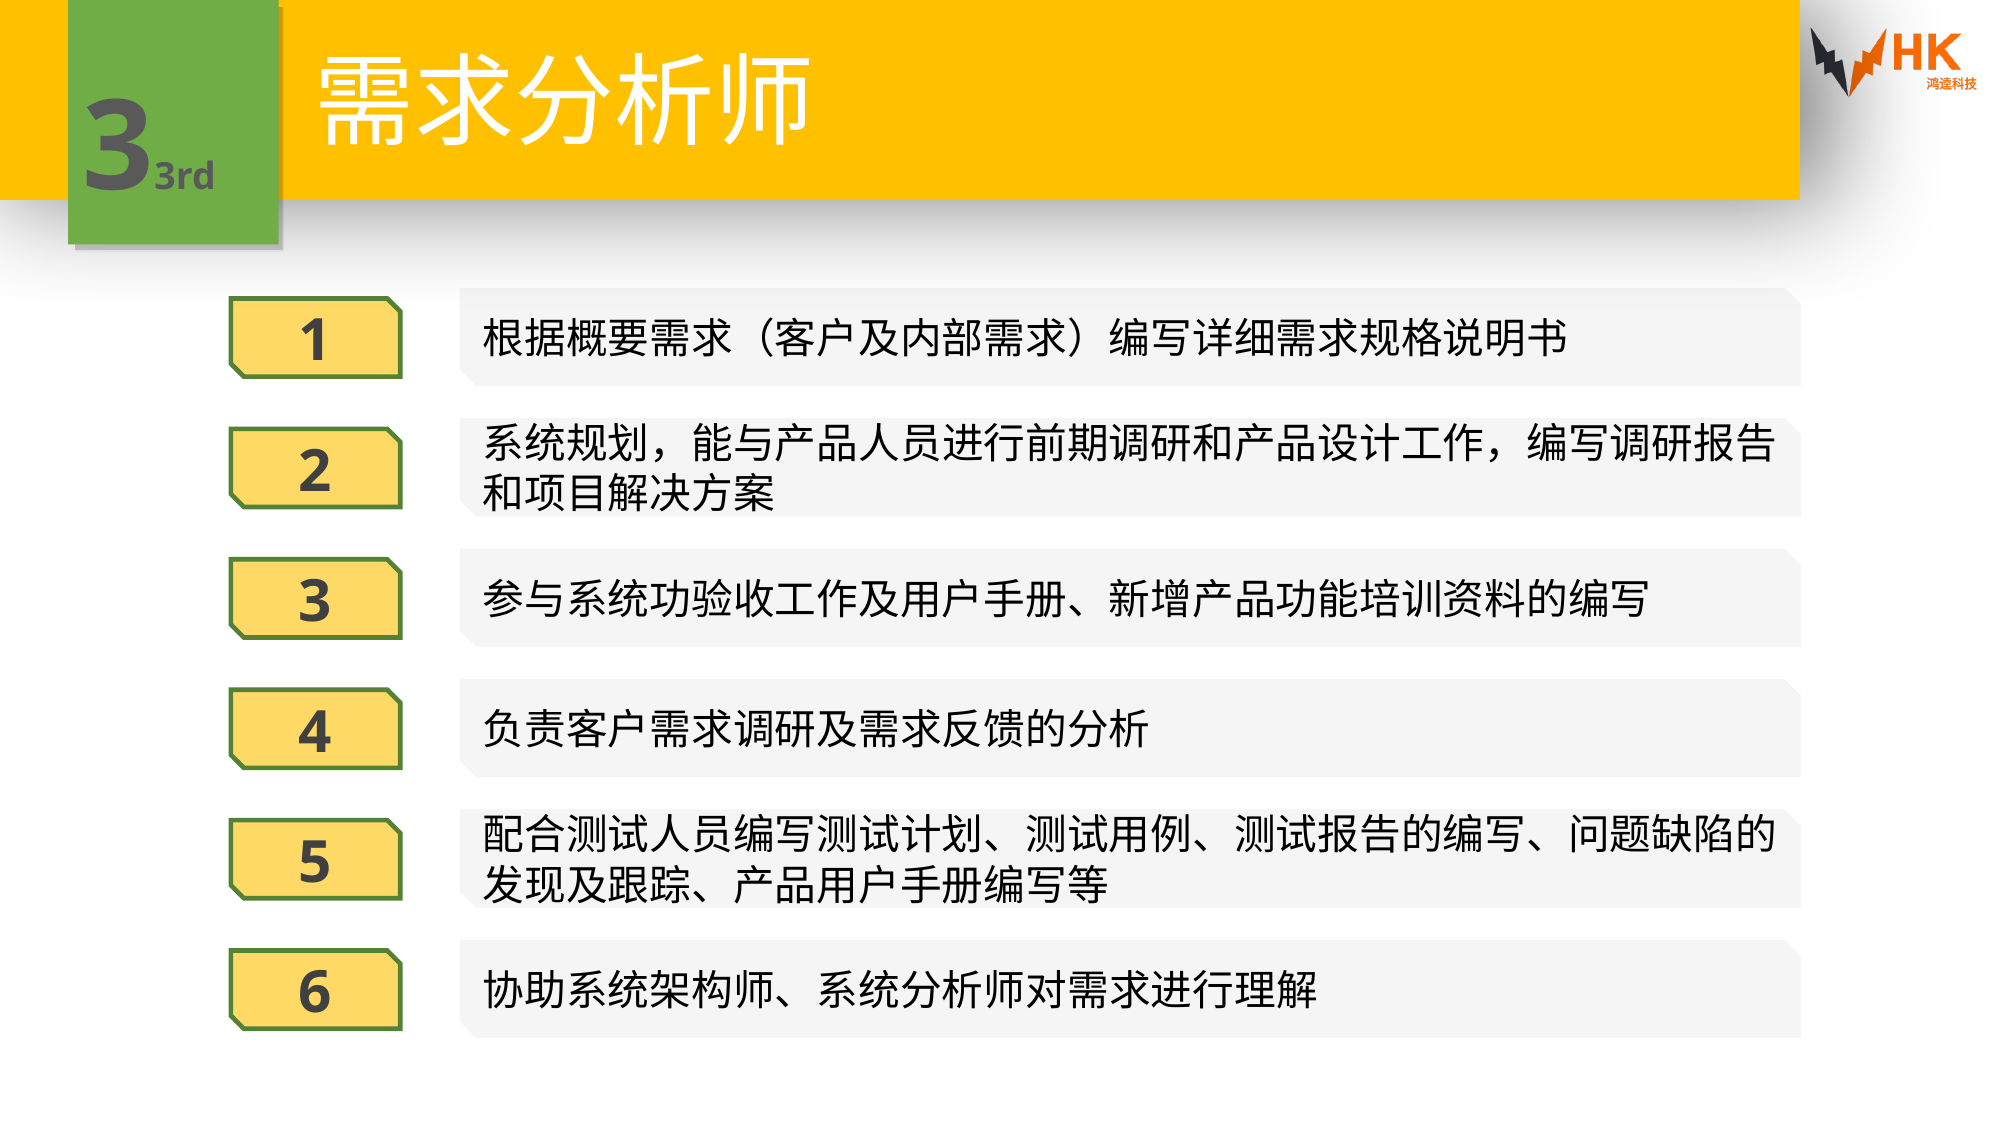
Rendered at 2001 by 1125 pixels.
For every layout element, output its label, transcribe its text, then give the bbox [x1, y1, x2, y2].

text_box [67, 0, 280, 245]
text_box 配合测试人员编写测试计划、测试用例、测试报告的编写、问题缺陷的发现及跟踪、产品用户手册编写等 [458, 808, 1802, 909]
text_box 3 [229, 558, 402, 639]
text_box [0, 0, 67, 201]
text_box 5 [229, 819, 402, 900]
text_box 系统规划，能与产品人员进行前期调研和产品设计工作，编写调研报告和项目解决方案 [458, 417, 1802, 518]
text_box 1 [229, 297, 402, 378]
picture [1801, 17, 1984, 112]
text_box 根据概要需求（客户及内部需求）编写详细需求规格说明书 [458, 286, 1802, 387]
text_box [280, 0, 1801, 201]
text_box 6 [229, 949, 402, 1030]
text_box 2 [229, 427, 402, 509]
text_box 负责客户需求调研及需求反馈的分析 [458, 677, 1802, 779]
text_box 需求分析师 [299, 29, 1097, 165]
text_box 参与系统功验收工作及用户手册、新增产品功能培训资料的编写 [458, 547, 1802, 648]
text_box 协助系统架构师、系统分析师对需求进行理解 [458, 938, 1802, 1039]
text_box 4 [229, 688, 402, 769]
text_box 33rd [68, 57, 300, 223]
